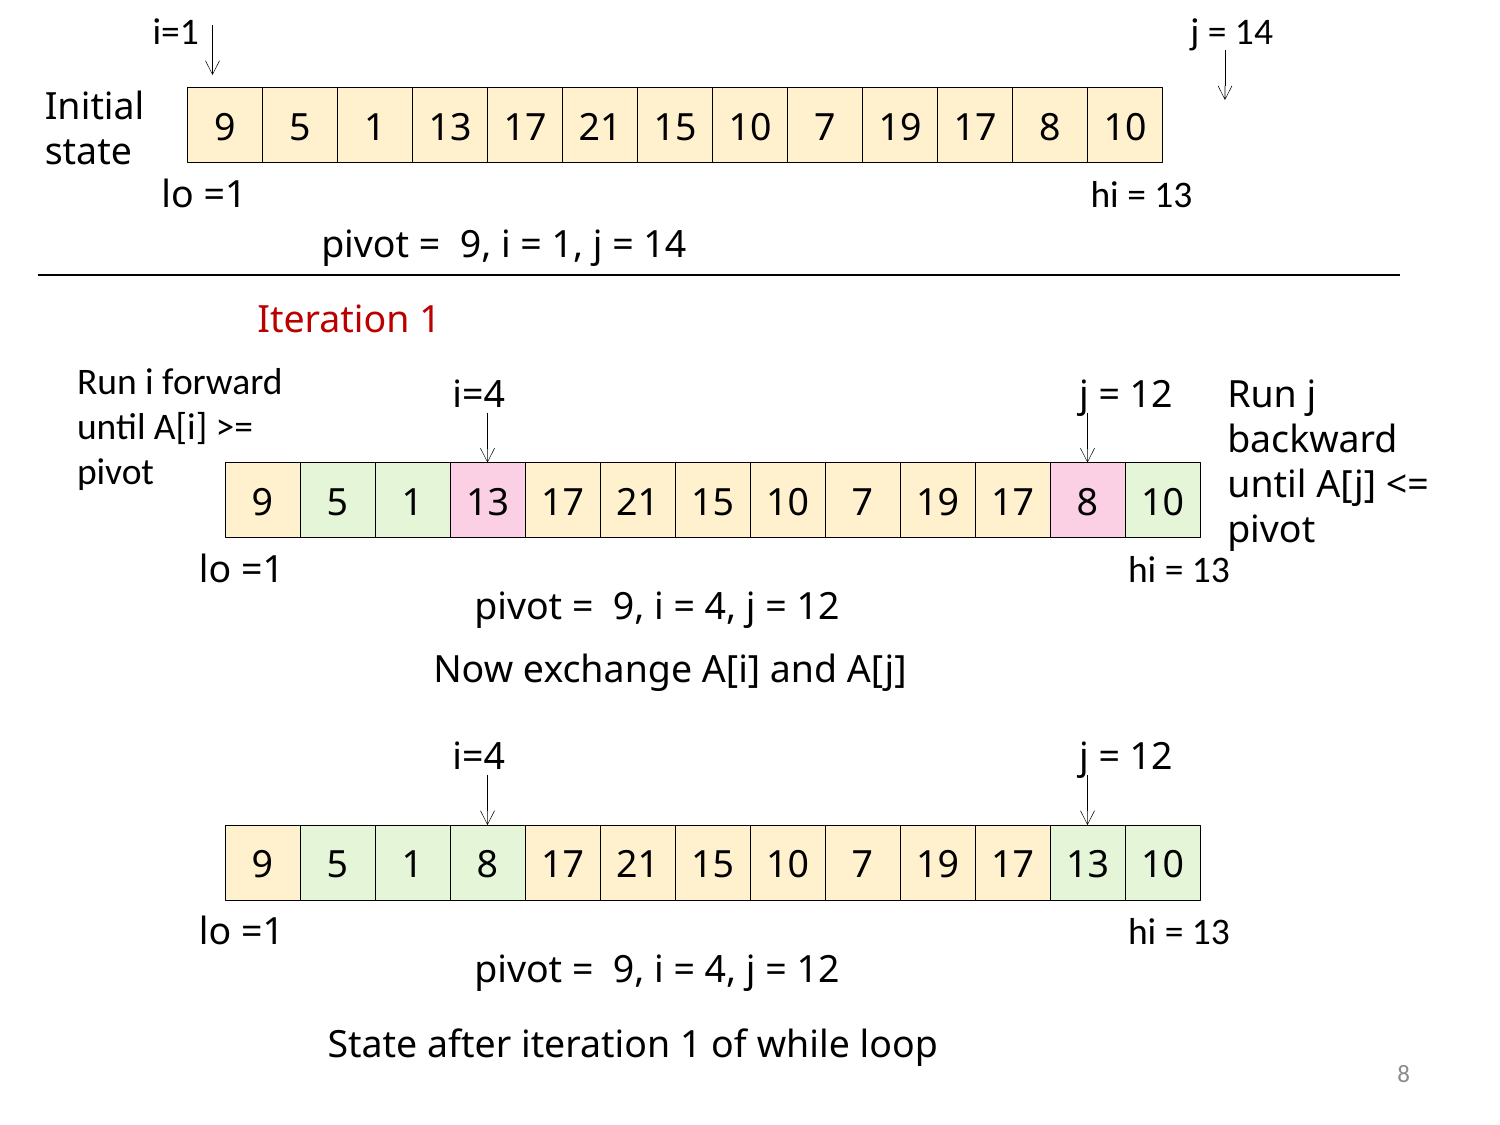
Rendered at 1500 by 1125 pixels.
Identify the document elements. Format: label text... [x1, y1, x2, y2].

text_box State after iteration 1 of while loop [312, 1012, 954, 1073]
text_box j = 14 [1175, 0, 1289, 60]
text_box 5 [260, 85, 335, 164]
text_box 10 [748, 823, 823, 902]
text_box 19 [898, 823, 973, 902]
slide_number 8 [1074, 1042, 1425, 1103]
text_box Run i forward until A[i] >= pivot [62, 349, 350, 500]
text_box 19 [860, 85, 935, 164]
text_box 1 [373, 460, 448, 539]
text_box 1 [373, 823, 448, 902]
text_box 10 [1123, 823, 1202, 899]
text_box 10 [1085, 85, 1164, 162]
text_box 8 [1048, 460, 1123, 539]
text_box 10 [710, 85, 785, 164]
text_box 7 [823, 823, 898, 902]
text_box lo =1 [184, 899, 299, 960]
text_box 19 [898, 460, 973, 539]
text_box 17 [523, 823, 598, 902]
text_box Now exchange A[i] and A[j] [418, 637, 922, 698]
text_box Run j backward until A[j] <= pivot [1212, 362, 1500, 558]
text_box hi = 13 [1075, 162, 1208, 223]
text_box 5 [298, 460, 373, 539]
text_box 7 [785, 85, 860, 164]
text_box 13 [410, 85, 485, 164]
text_box Iteration 1 [242, 287, 457, 348]
text_box lo =1 [184, 537, 299, 598]
text_box 17 [935, 85, 1010, 164]
text_box i=1 [138, 0, 214, 60]
text_box 10 [1123, 460, 1202, 537]
text_box 17 [973, 823, 1048, 902]
text_box hi = 13 [1113, 899, 1246, 960]
text_box 7 [823, 460, 898, 539]
text_box 10 [748, 460, 823, 539]
text_box j = 12 [1064, 362, 1188, 423]
text_box 5 [298, 823, 373, 902]
text_box 13 [1048, 823, 1123, 902]
text_box pivot = 9, i = 4, j = 12 [459, 574, 885, 635]
text_box 17 [485, 85, 560, 164]
text_box 15 [673, 823, 748, 902]
text_box pivot = 9, i = 4, j = 12 [459, 937, 885, 998]
text_box 15 [673, 460, 748, 539]
text_box 9 [223, 500, 298, 537]
text_box 21 [598, 460, 673, 539]
text_box pivot = 9, i = 1, j = 14 [306, 212, 732, 273]
text_box 17 [973, 460, 1048, 539]
text_box i=4 [437, 724, 521, 785]
text_box j = 12 [1064, 724, 1188, 785]
text_box 8 [448, 823, 523, 902]
text_box i=4 [437, 362, 521, 423]
text_box Initial state [29, 74, 160, 180]
text_box 9 [185, 85, 260, 162]
text_box 13 [448, 460, 523, 539]
text_box 8 [1010, 85, 1085, 164]
text_box 17 [523, 460, 598, 539]
text_box hi = 13 [1113, 537, 1246, 598]
text_box 9 [223, 823, 298, 899]
text_box 1 [335, 85, 410, 164]
text_box 15 [635, 85, 710, 164]
text_box lo =1 [146, 162, 262, 223]
text_box 21 [560, 85, 635, 164]
text_box 21 [598, 823, 673, 902]
